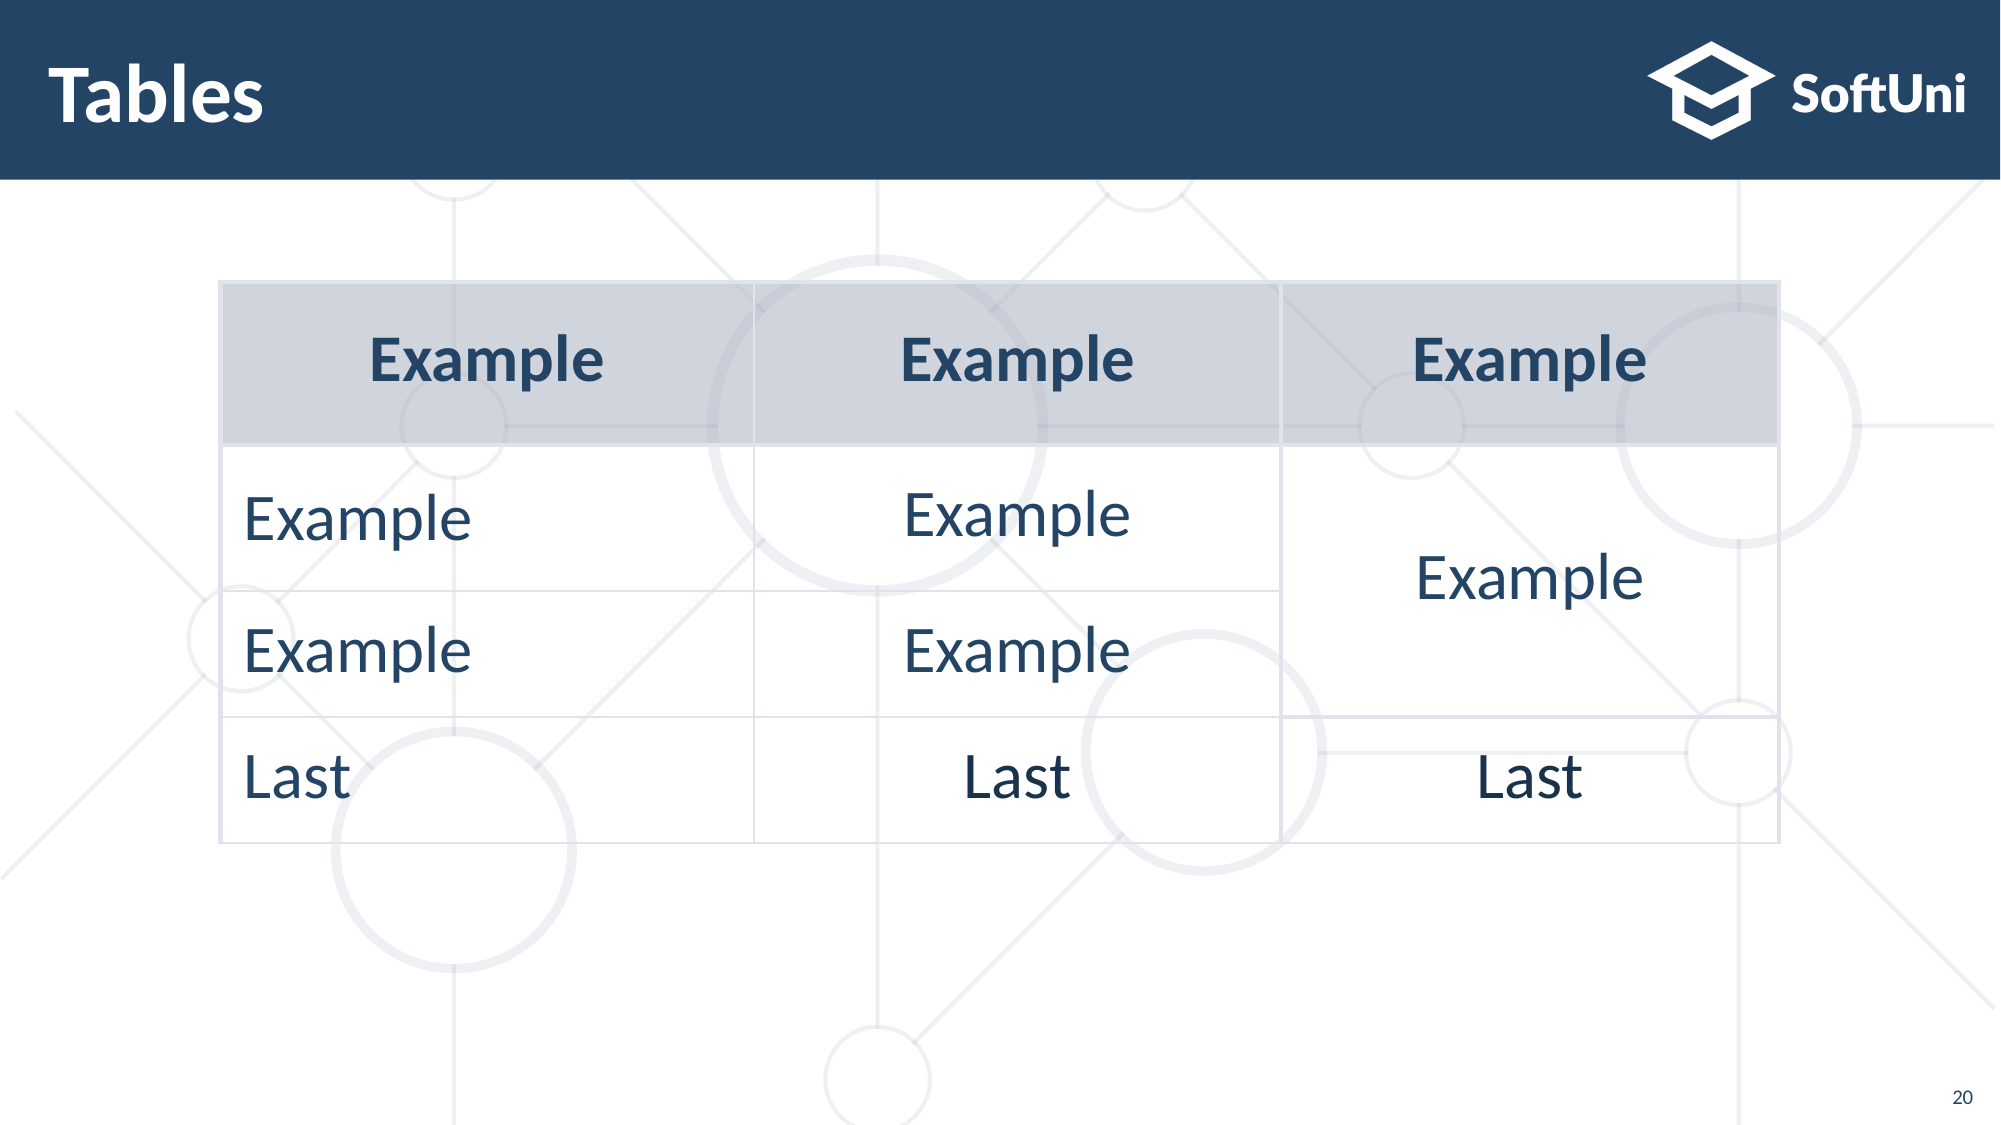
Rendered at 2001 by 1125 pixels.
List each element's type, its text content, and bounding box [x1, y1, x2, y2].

table_cell Example [223, 592, 753, 716]
table_cell Example [223, 447, 753, 590]
title Tables [31, 16, 1625, 162]
table_cell Last [755, 718, 1279, 842]
table_cell Example [755, 447, 1279, 590]
table_header Example [223, 284, 753, 443]
table_header Example [1283, 284, 1777, 443]
table_cell Last [223, 718, 753, 842]
table_cell Last [1283, 719, 1777, 842]
slide_number 20 [1927, 1067, 1989, 1117]
table_header Example [755, 284, 1279, 443]
table_cell Example [755, 592, 1279, 716]
table_cell Example [1283, 447, 1777, 715]
